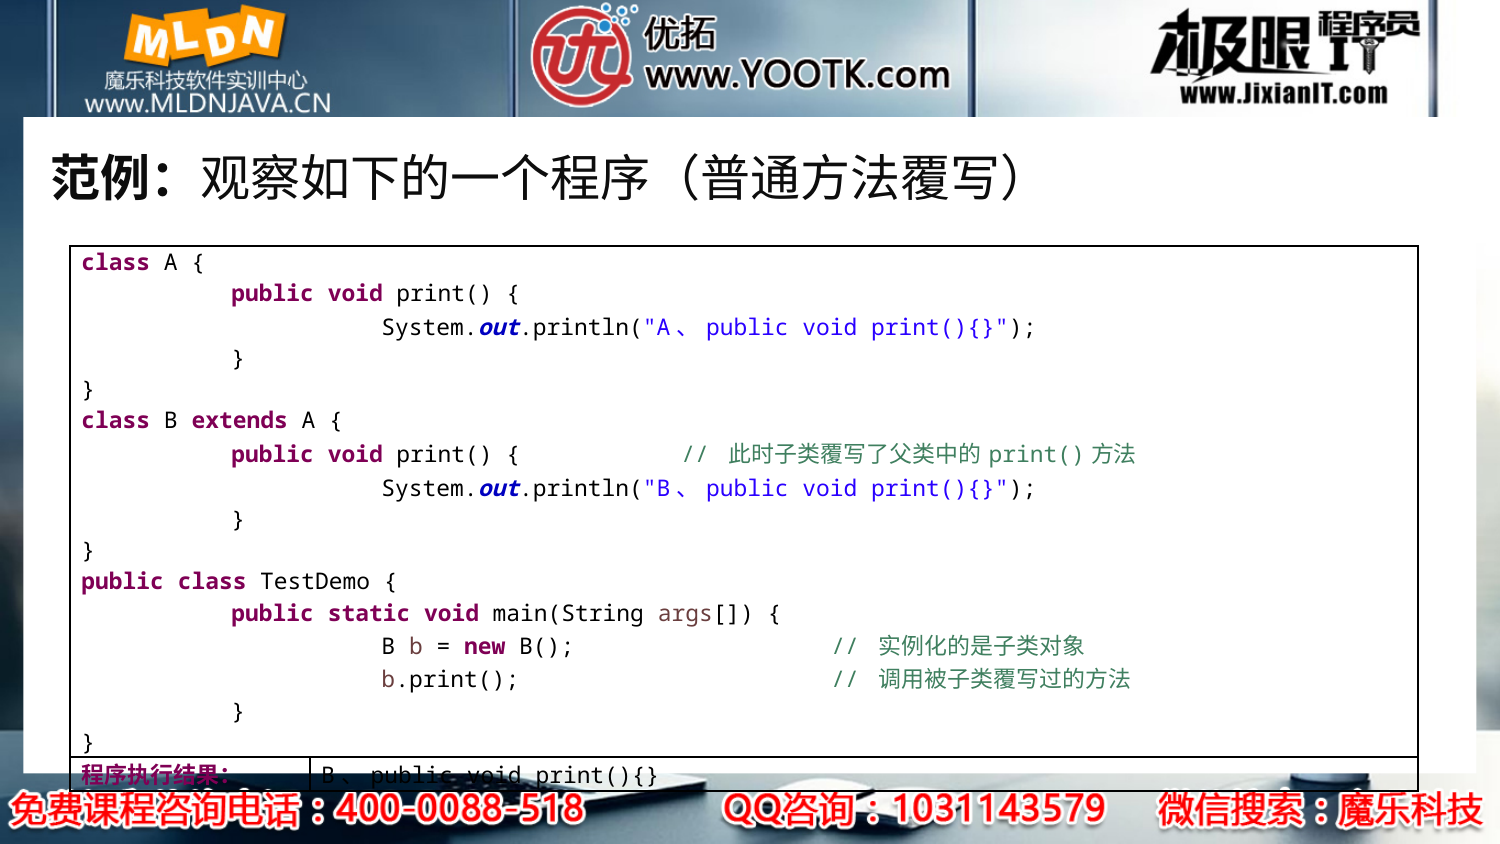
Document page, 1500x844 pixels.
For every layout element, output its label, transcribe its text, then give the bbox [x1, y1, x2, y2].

table_header class A { public void print() { System.out.println("A、public void print(){}"); } } class B extends A { public void print() { // 此时子类覆写了父类中的print()方法 System.out.println("B、public void print(){}"); } } public class TestDemo { public static void main(String args[]) { B b = new B(); // 实例化的是子类对象 b.print(); // 调用被子类覆写过的方法 } } [71, 247, 1417, 756]
picture [0, 0, 1500, 844]
title 范例：观察如下的一个程序（普通方法覆写） [34, 128, 1466, 225]
table_cell 程序执行结果： [71, 758, 309, 790]
table_cell B、public void print(){} [311, 758, 1417, 790]
